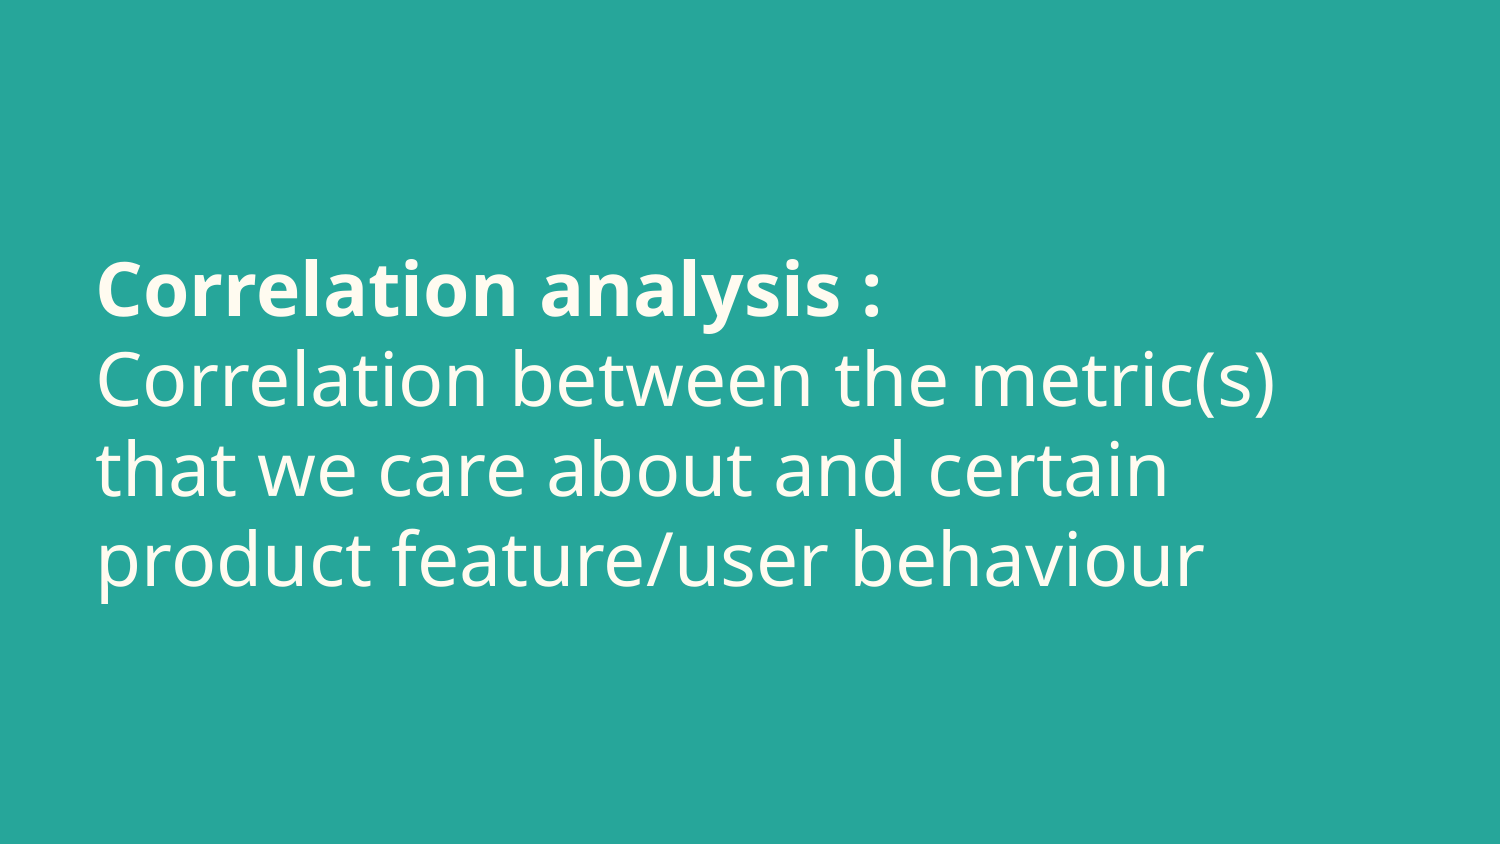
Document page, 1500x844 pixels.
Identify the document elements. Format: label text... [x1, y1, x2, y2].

title Correlation analysis : Correlation between the metric(s) that we care about and certain product feature/user behaviour [80, 86, 1343, 758]
